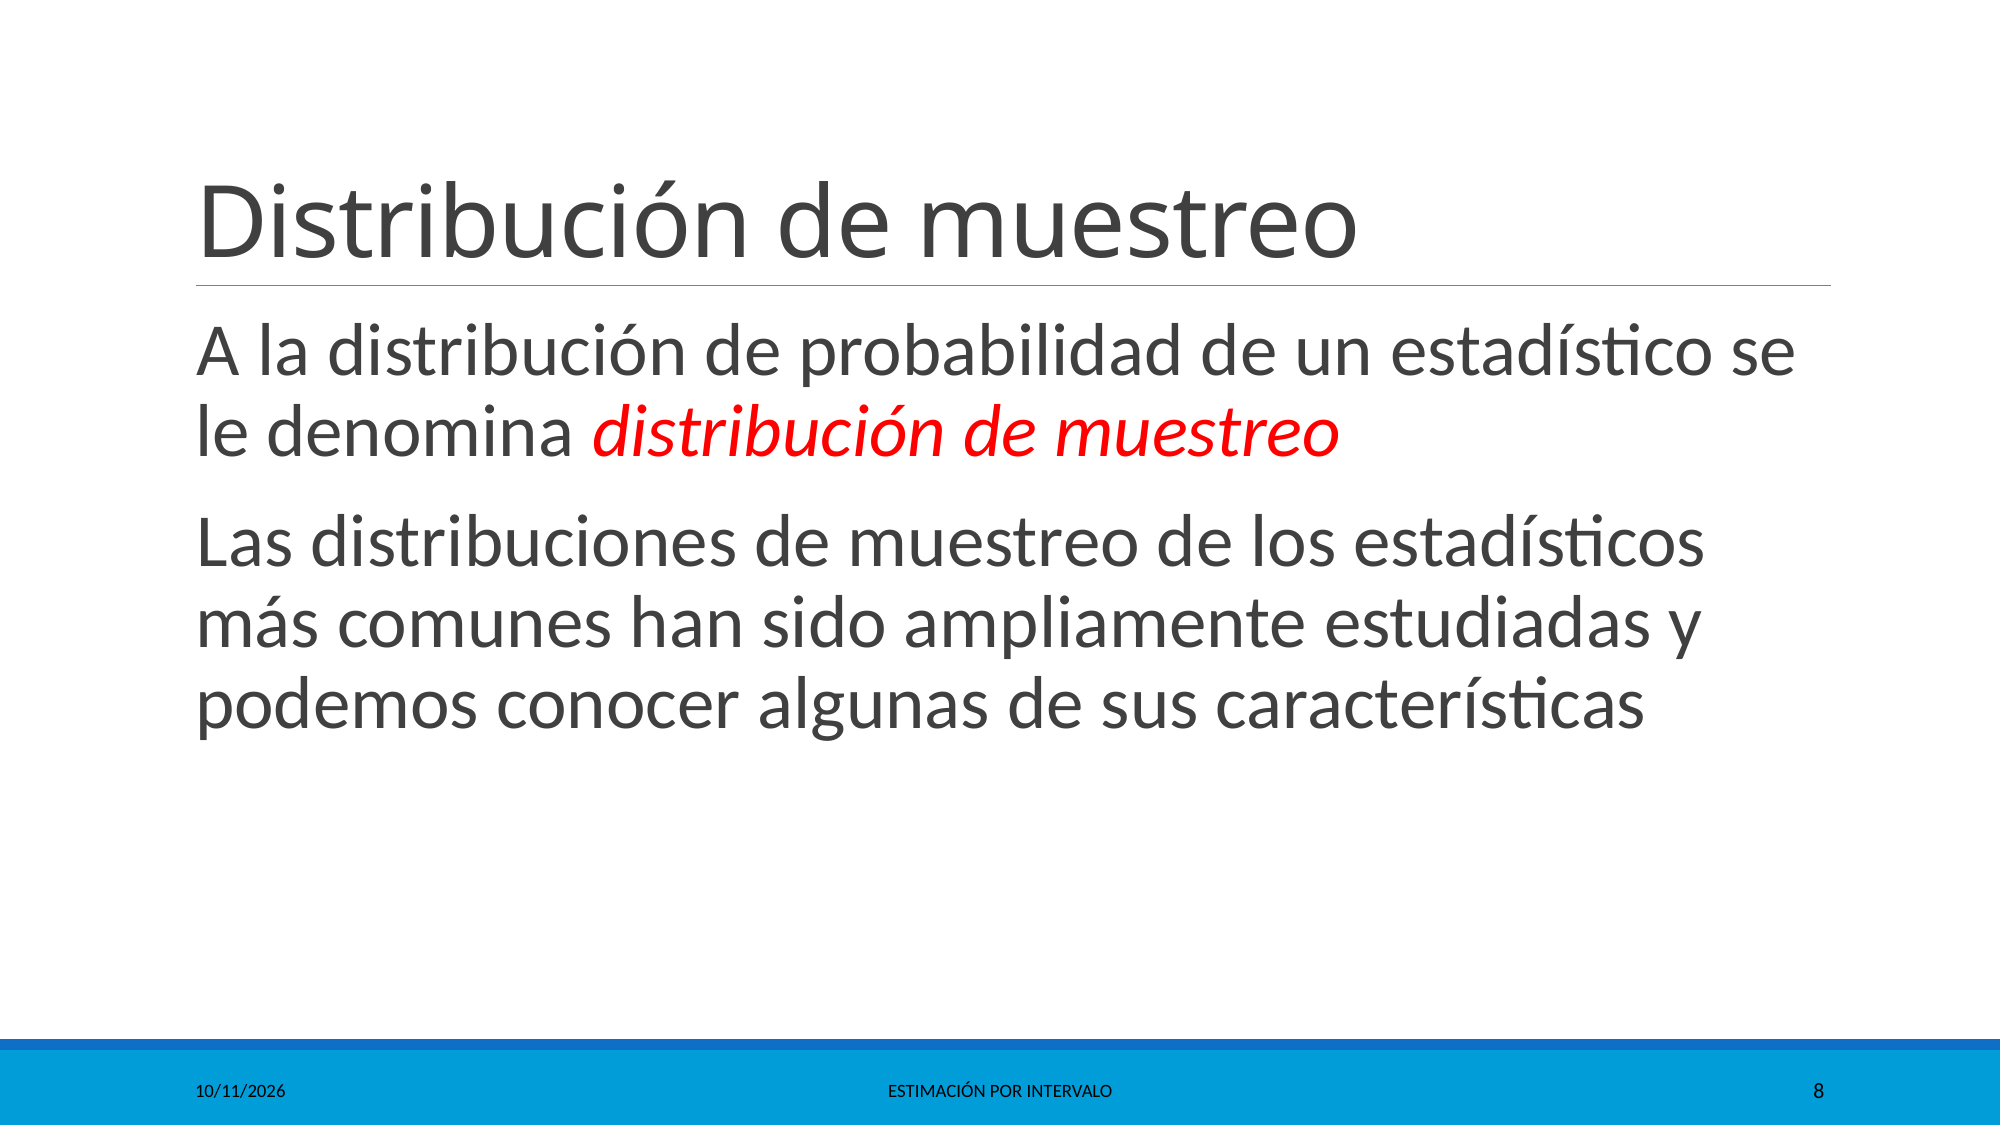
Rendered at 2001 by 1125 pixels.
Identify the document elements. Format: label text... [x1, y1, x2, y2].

title Distribución de muestreo [180, 47, 1830, 285]
footer Estimación por Intervalo [604, 1059, 1396, 1120]
slide_number 8 [1624, 1059, 1840, 1120]
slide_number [180, 1059, 586, 1120]
list A la distribución de probabilidad de un estadístico se le denomina distribución de muestreo Las distribuciones de muestreo de los estadísticos más comunes han sido ampliamente estudiadas y podemos conocer algunas de sus características [180, 302, 1830, 963]
